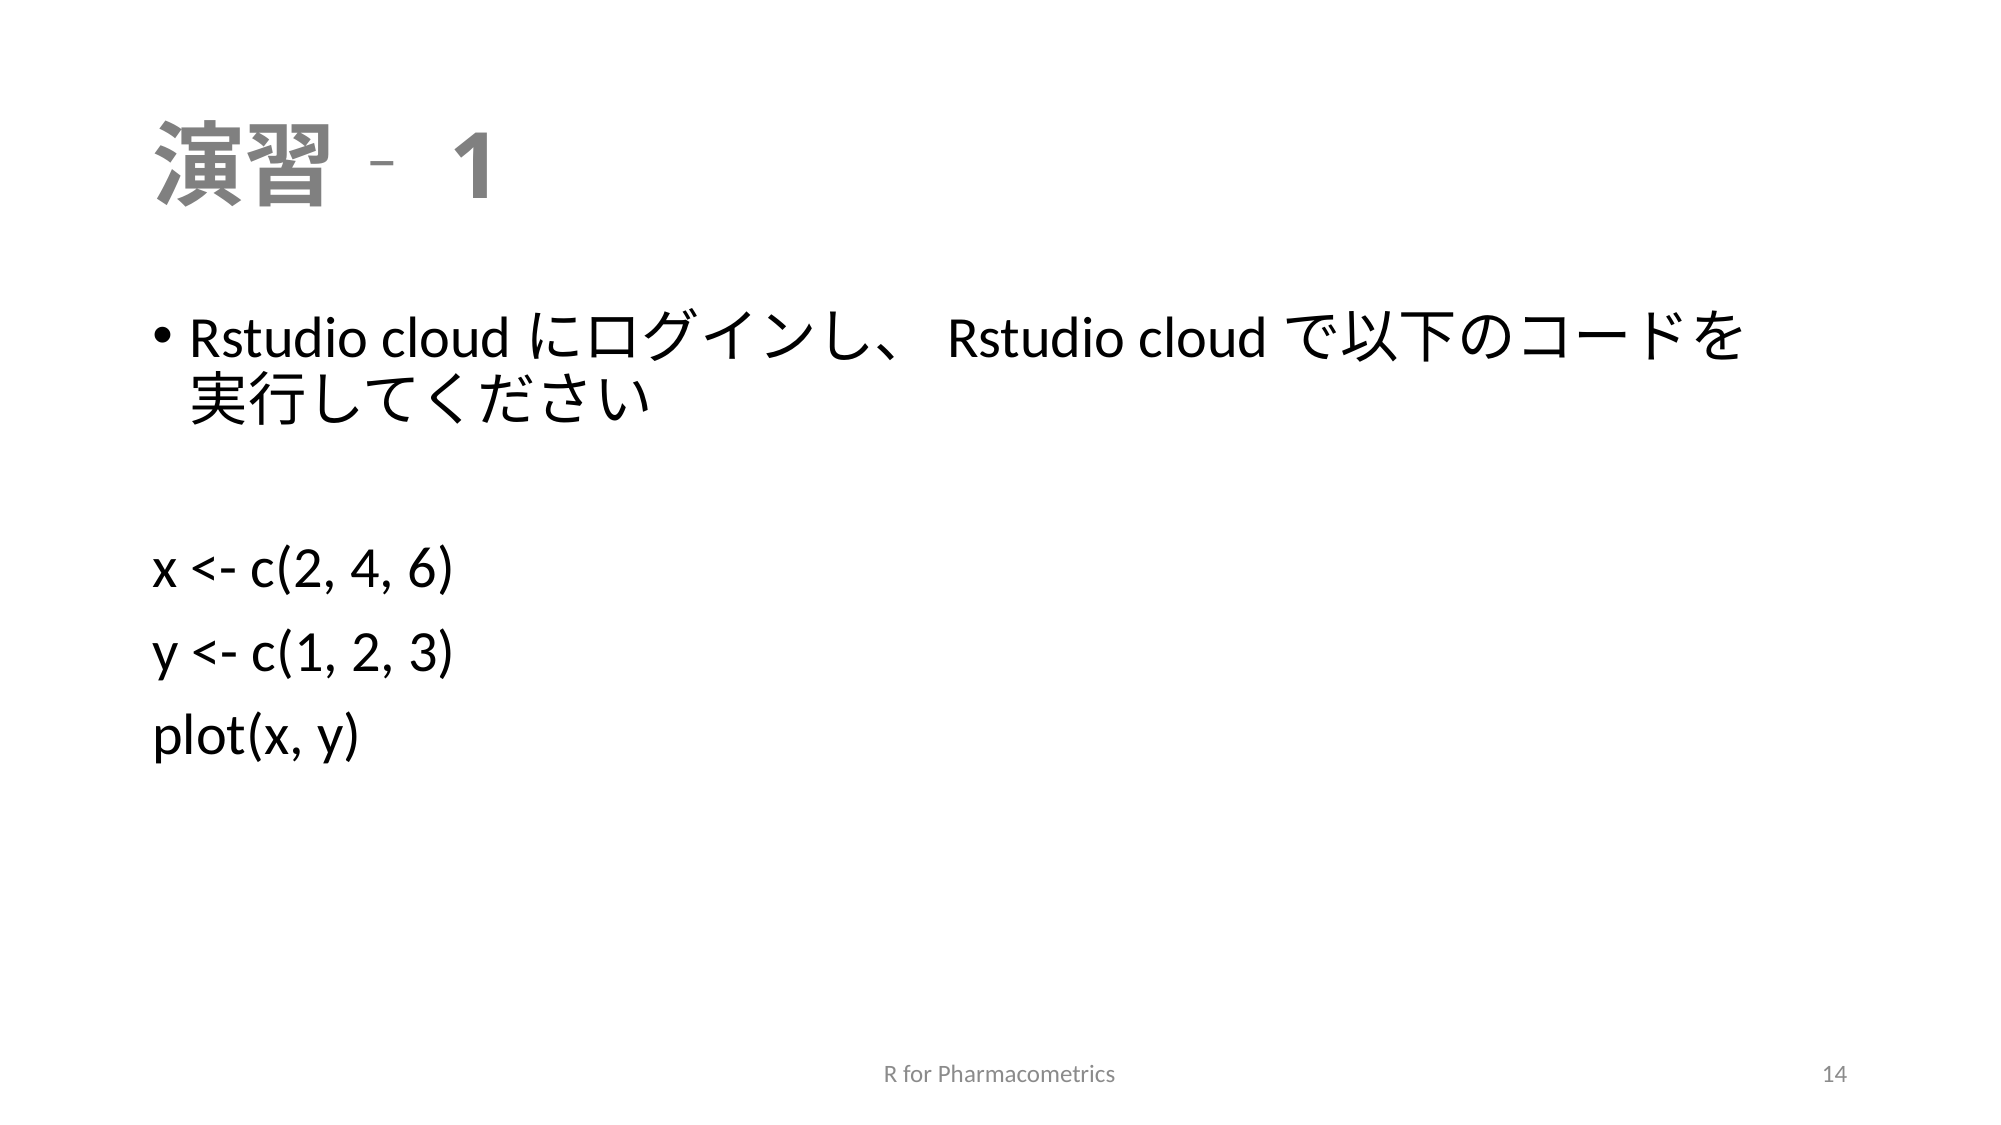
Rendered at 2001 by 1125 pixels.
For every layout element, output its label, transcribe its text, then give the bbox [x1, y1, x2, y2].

footer R for Pharmacometrics [662, 1042, 1338, 1103]
title 演習‐1 [137, 59, 1863, 278]
slide_number 14 [1412, 1042, 1863, 1103]
list Rstudio cloudにログインし、Rstudio cloudで以下のコードを 実行してください x <- c(2, 4, 6) y <- c(1, 2, 3) plot(x, y) [137, 299, 1877, 1085]
